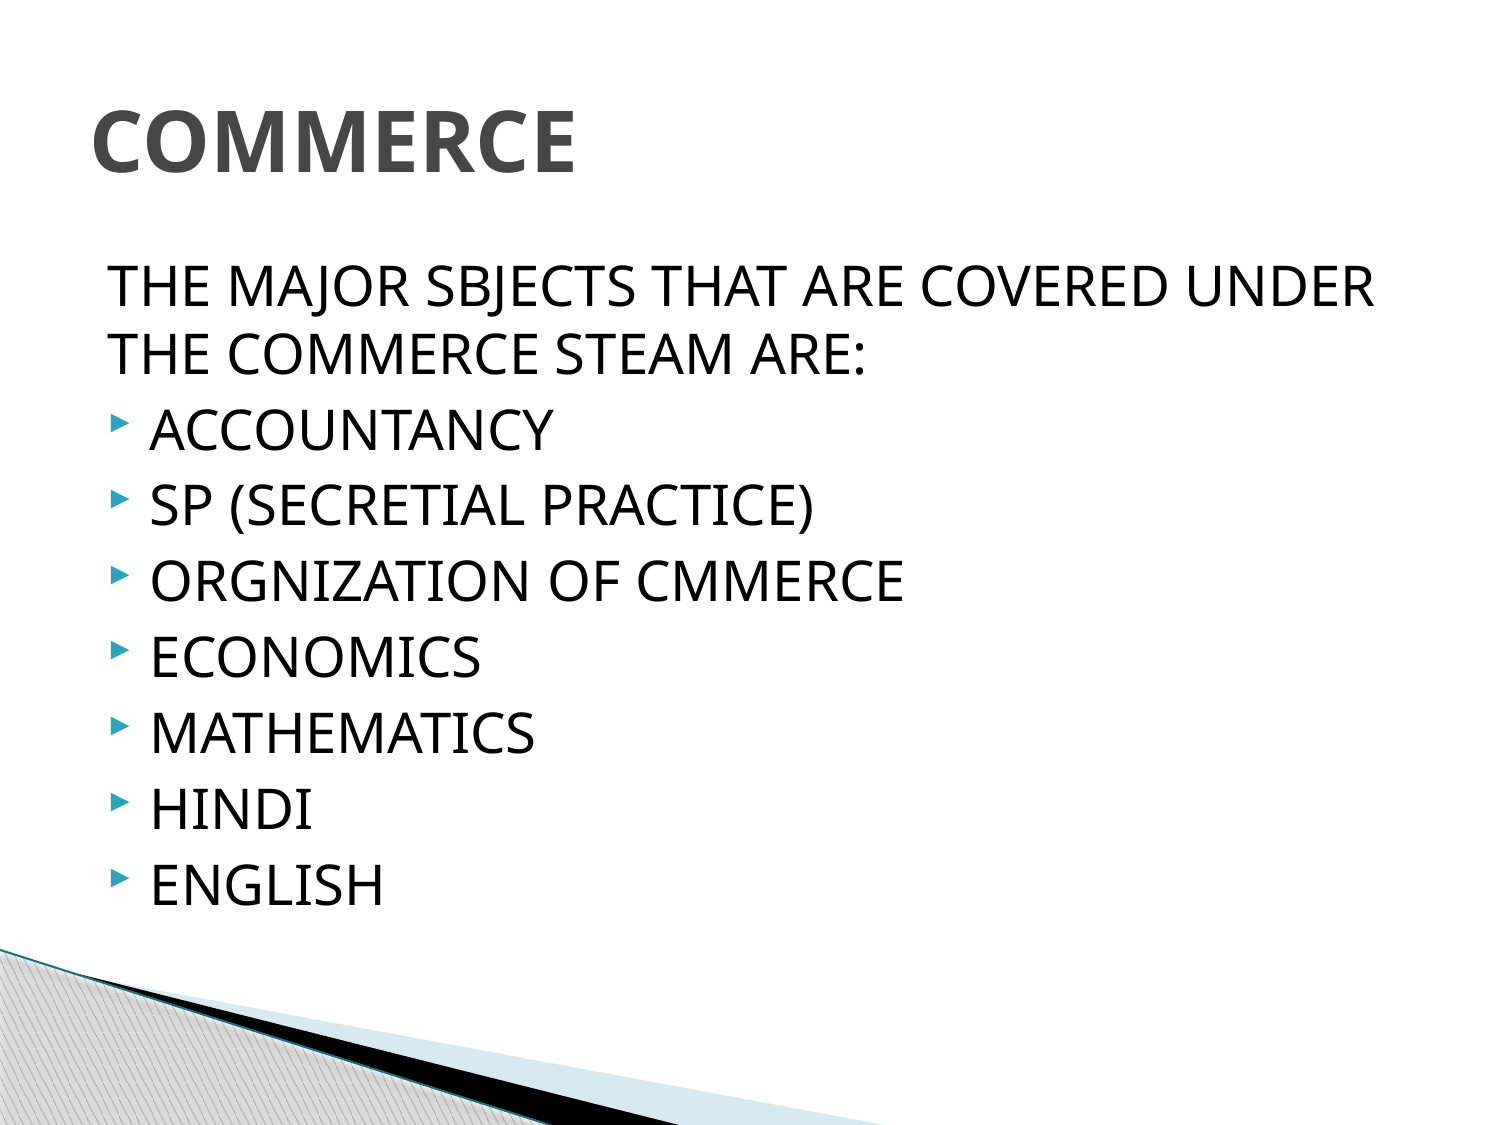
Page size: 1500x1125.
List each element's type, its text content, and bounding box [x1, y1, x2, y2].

title COMMERCE [75, 45, 1425, 233]
list THE MAJOR SBJECTS THAT ARE COVERED UNDER THE COMMERCE STEAM ARE: ACCOUNTANCY SP (SECRETIAL PRACTICE) ORGNIZATION OF CMMERCE ECONOMICS MATHEMATICS HINDI ENGLISH [75, 243, 1425, 986]
